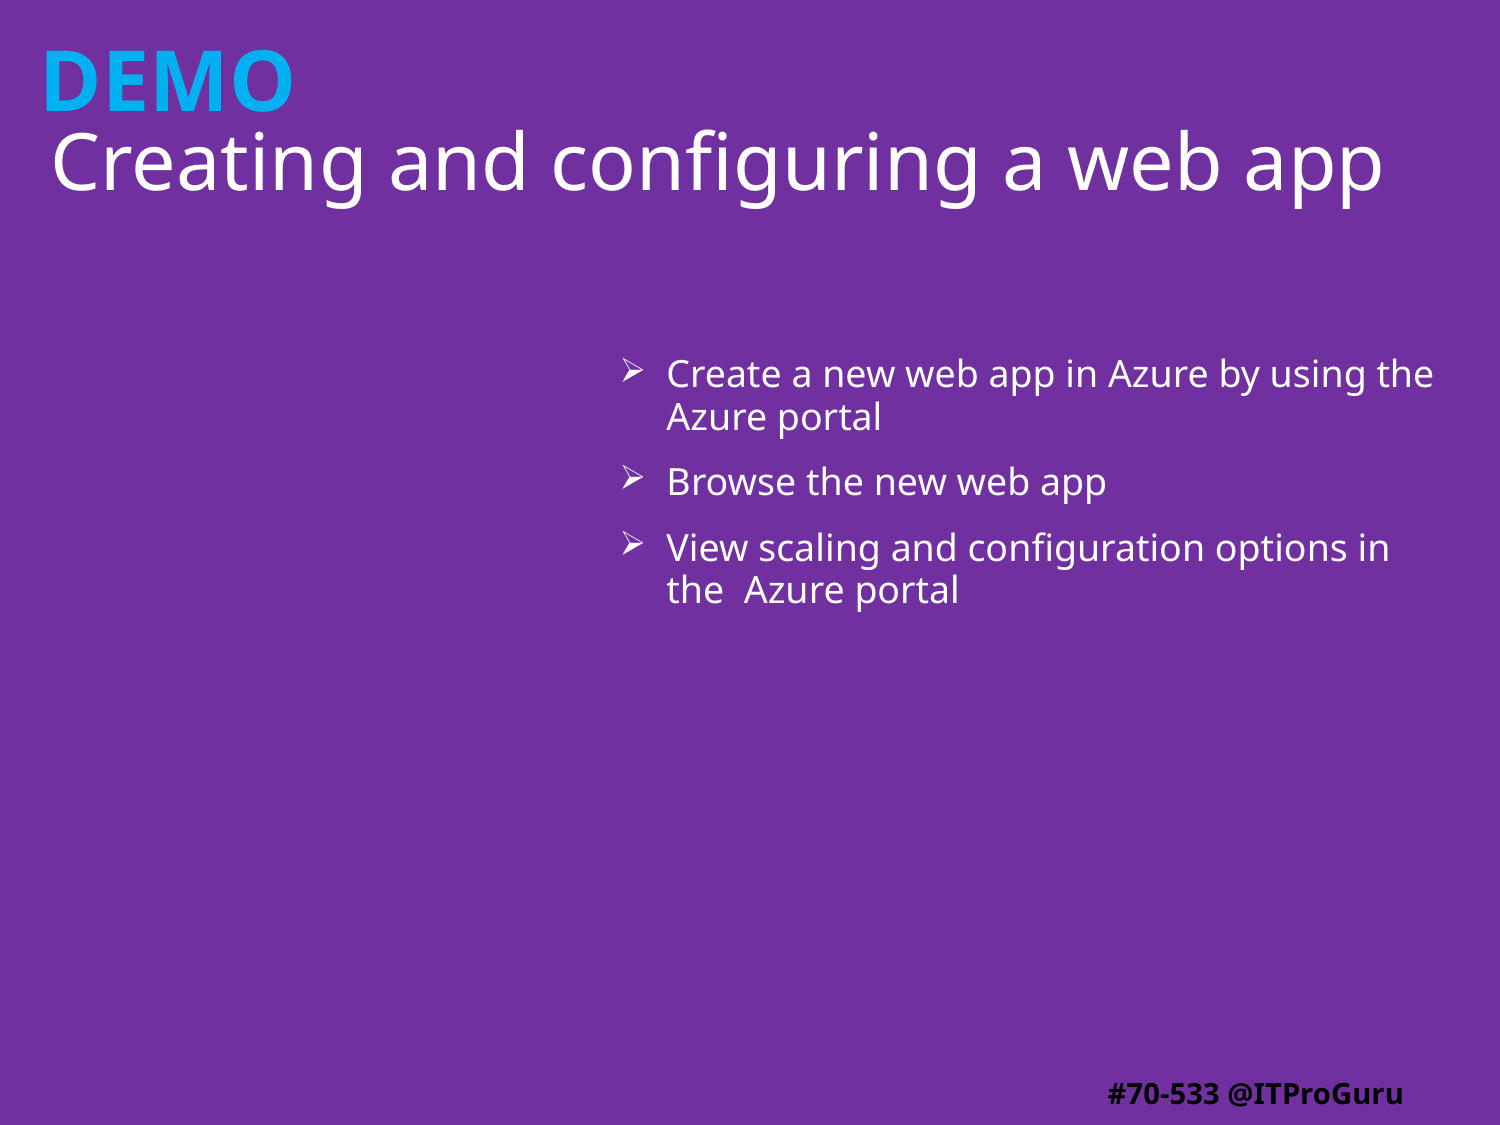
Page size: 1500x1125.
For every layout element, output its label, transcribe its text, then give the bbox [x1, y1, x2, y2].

title Creating and configuring a web app [50, 126, 1426, 293]
subtitle Create a new web app in Azure by using the Azure portal Browse the new web app View scaling and configuration options in the Azure portal [604, 345, 1473, 958]
